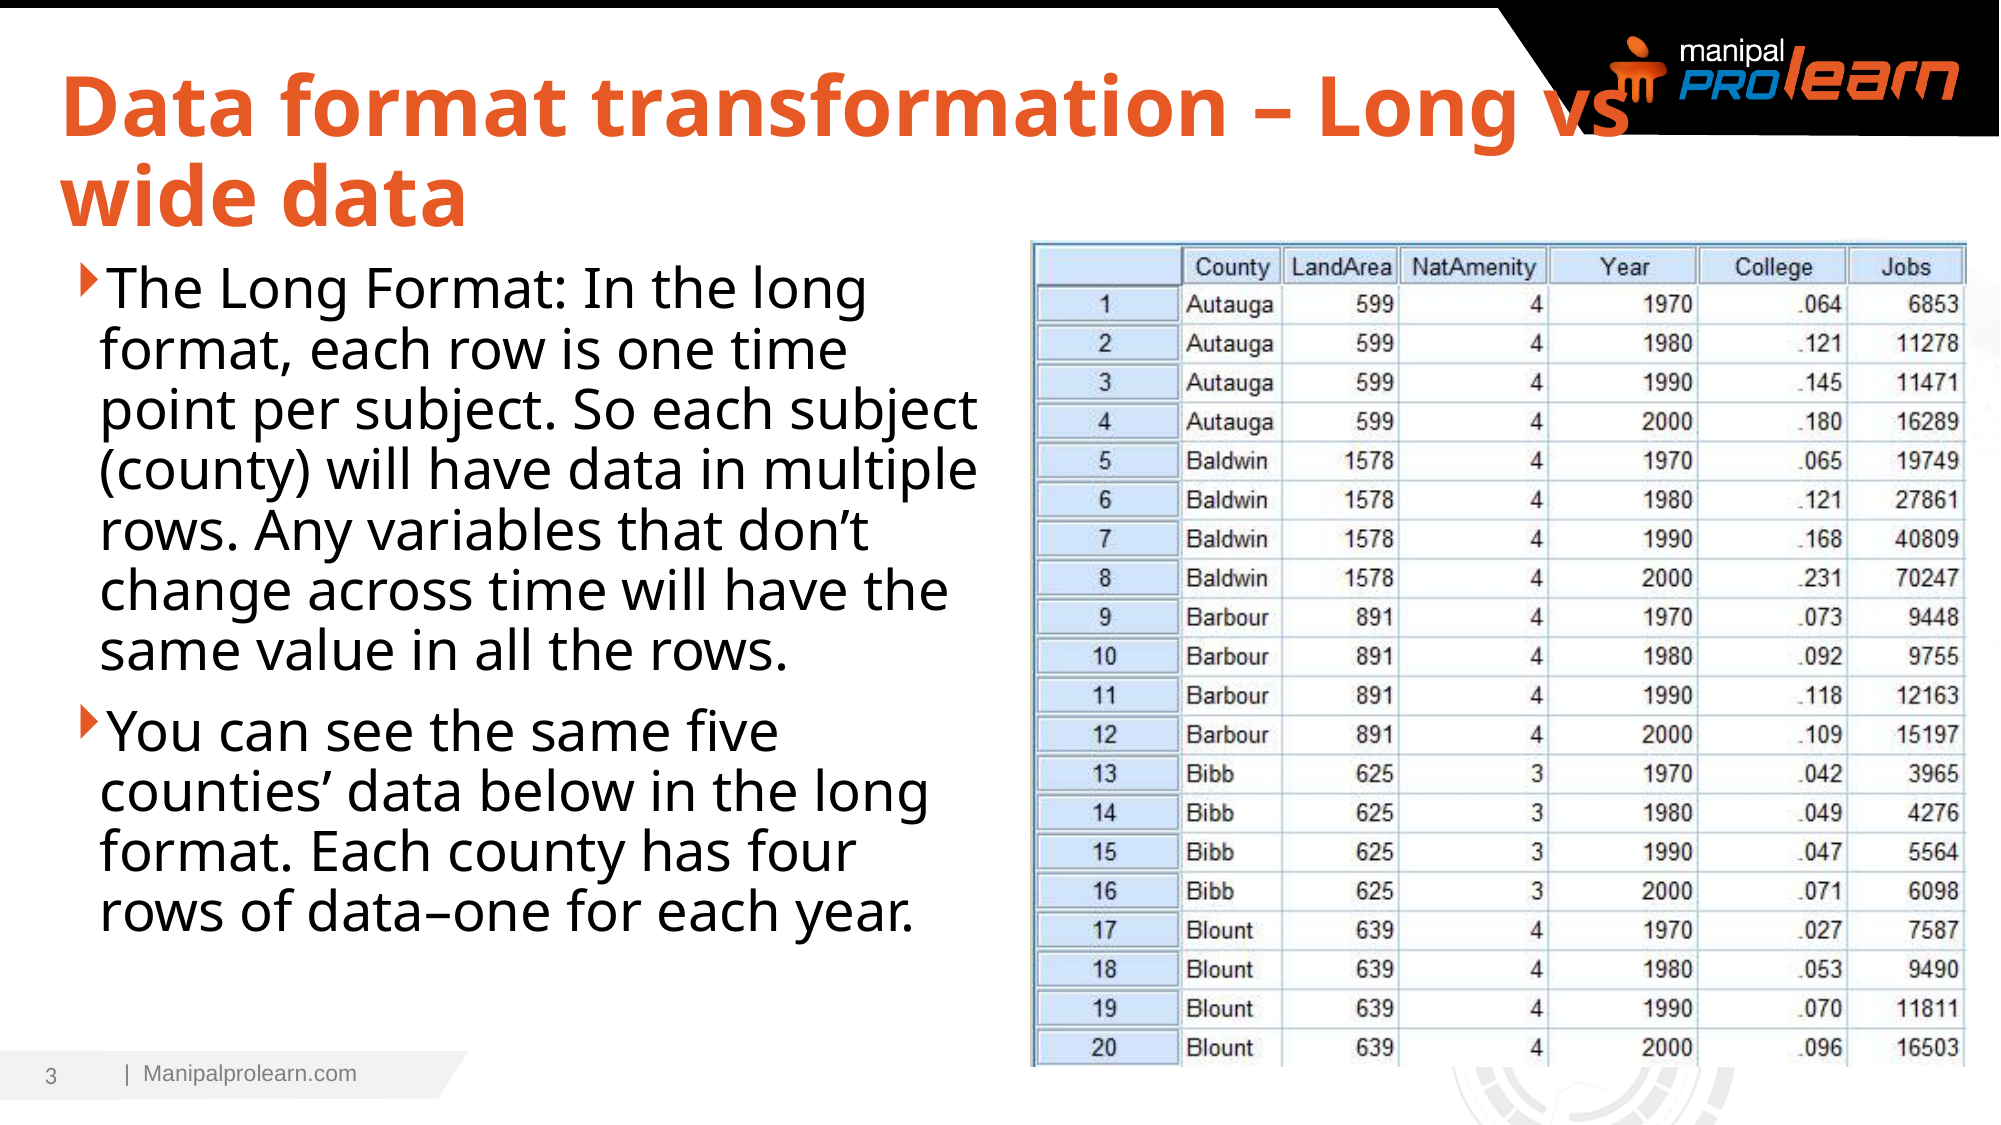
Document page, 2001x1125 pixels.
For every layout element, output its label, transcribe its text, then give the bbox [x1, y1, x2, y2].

title Data format transformation – Long vs wide data [44, 45, 1770, 263]
picture [192, 0, 2001, 1125]
list The Long Format: In the long format, each row is one time point per subject. So each subject (county) will have data in multiple rows. Any variables that don’t change across time will have the same value in all the rows. You can see the same five counties’ data below in the long format. Each county has four rows of data–one for each year. [48, 253, 1003, 987]
slide_number 3 [29, 1044, 152, 1105]
